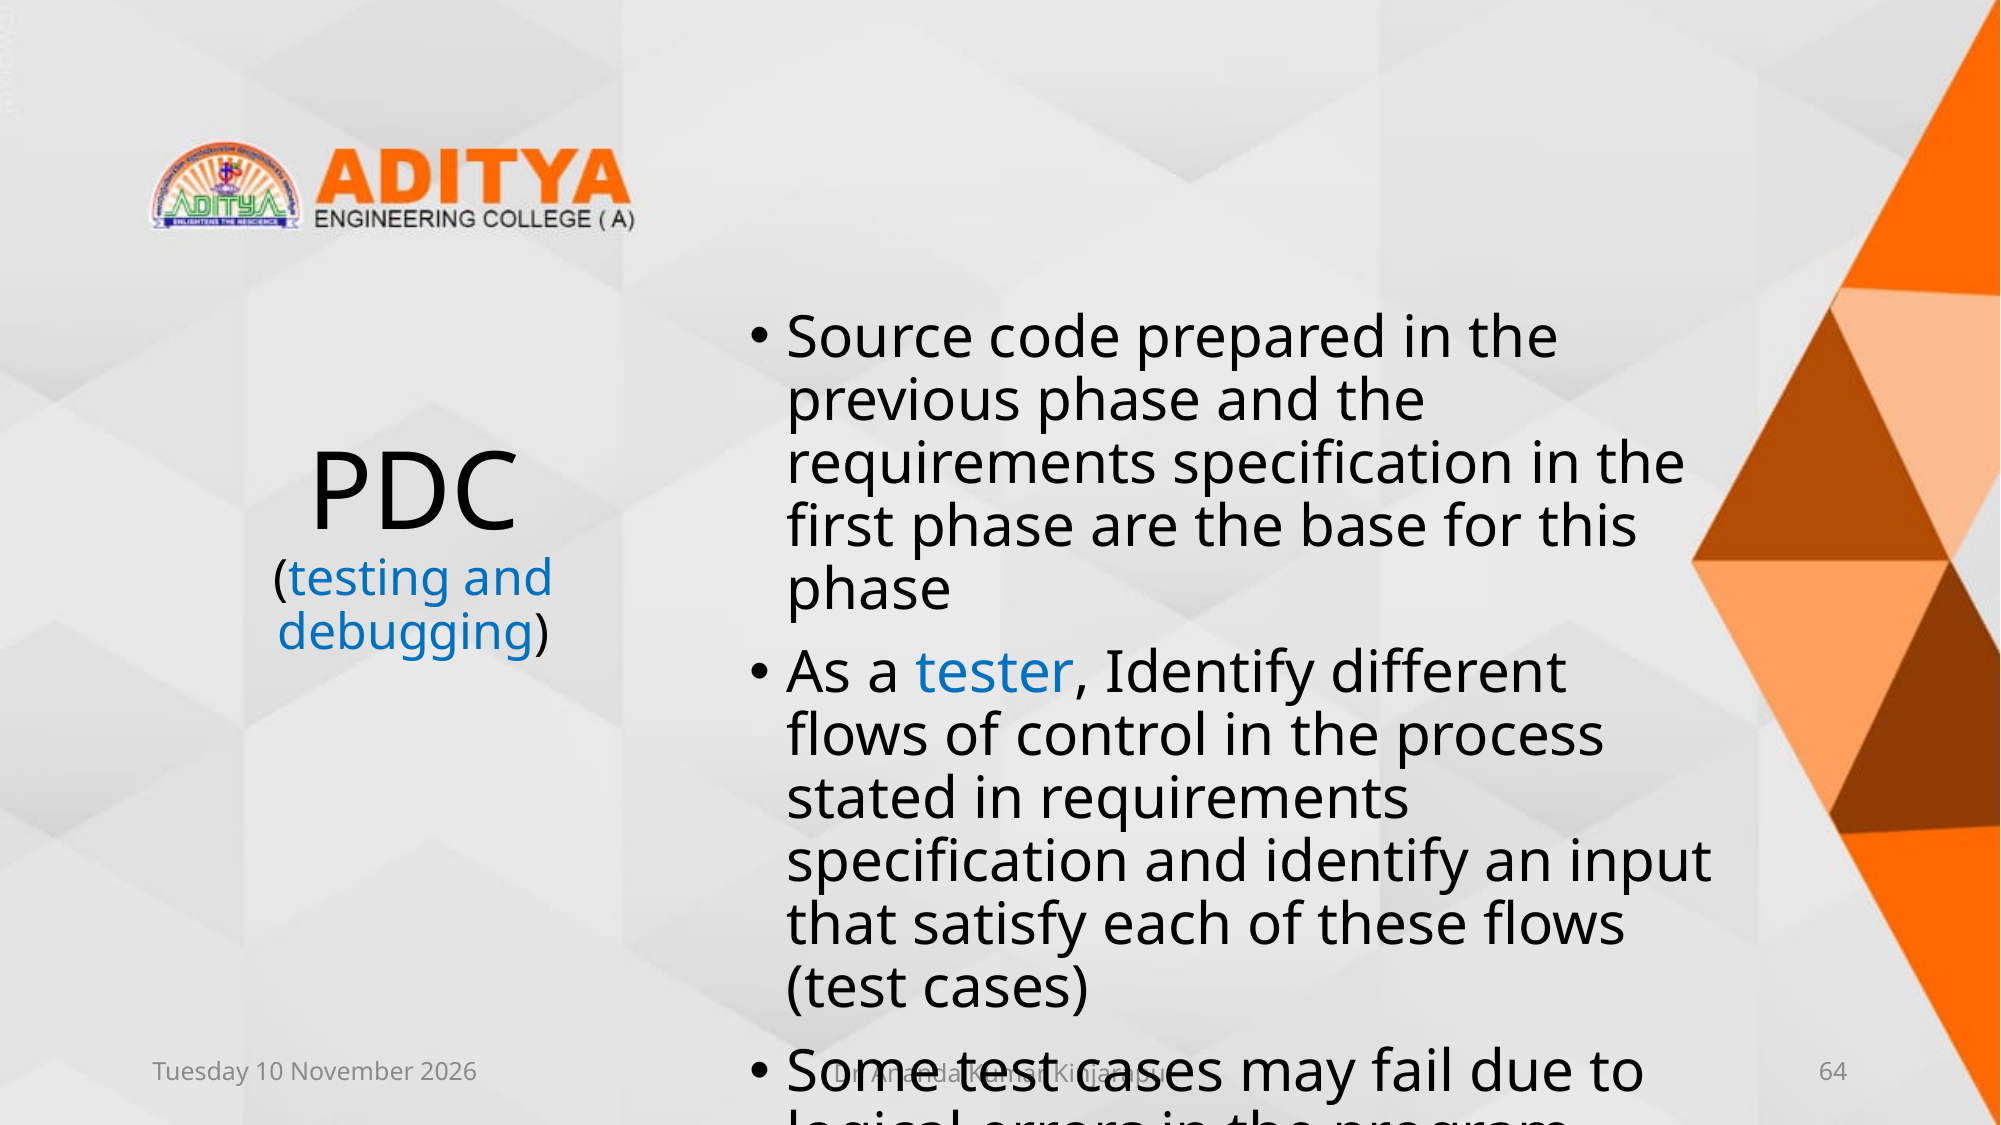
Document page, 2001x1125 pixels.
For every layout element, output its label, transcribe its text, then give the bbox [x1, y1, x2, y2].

list Source code prepared in the previous phase and the requirements specification in the first phase are the base for this phase As a tester, Identify different flows of control in the process stated in requirements specification and identify an input that satisfy each of these flows (test cases) Some test cases may fail due to logical errors in the program As a debugger, debug your program with the failed test cases to identify the logical errors and fix them Repeat testing and debugging until all test cases are successful [734, 299, 1738, 1014]
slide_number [137, 1042, 588, 1103]
text_box [0, 0, 2000, 1125]
footer Dr. Ananda Kumar Kinjarapu [662, 1042, 1338, 1103]
title PDC (testing and debugging) [137, 91, 690, 1005]
slide_number 64 [1412, 1042, 1863, 1103]
